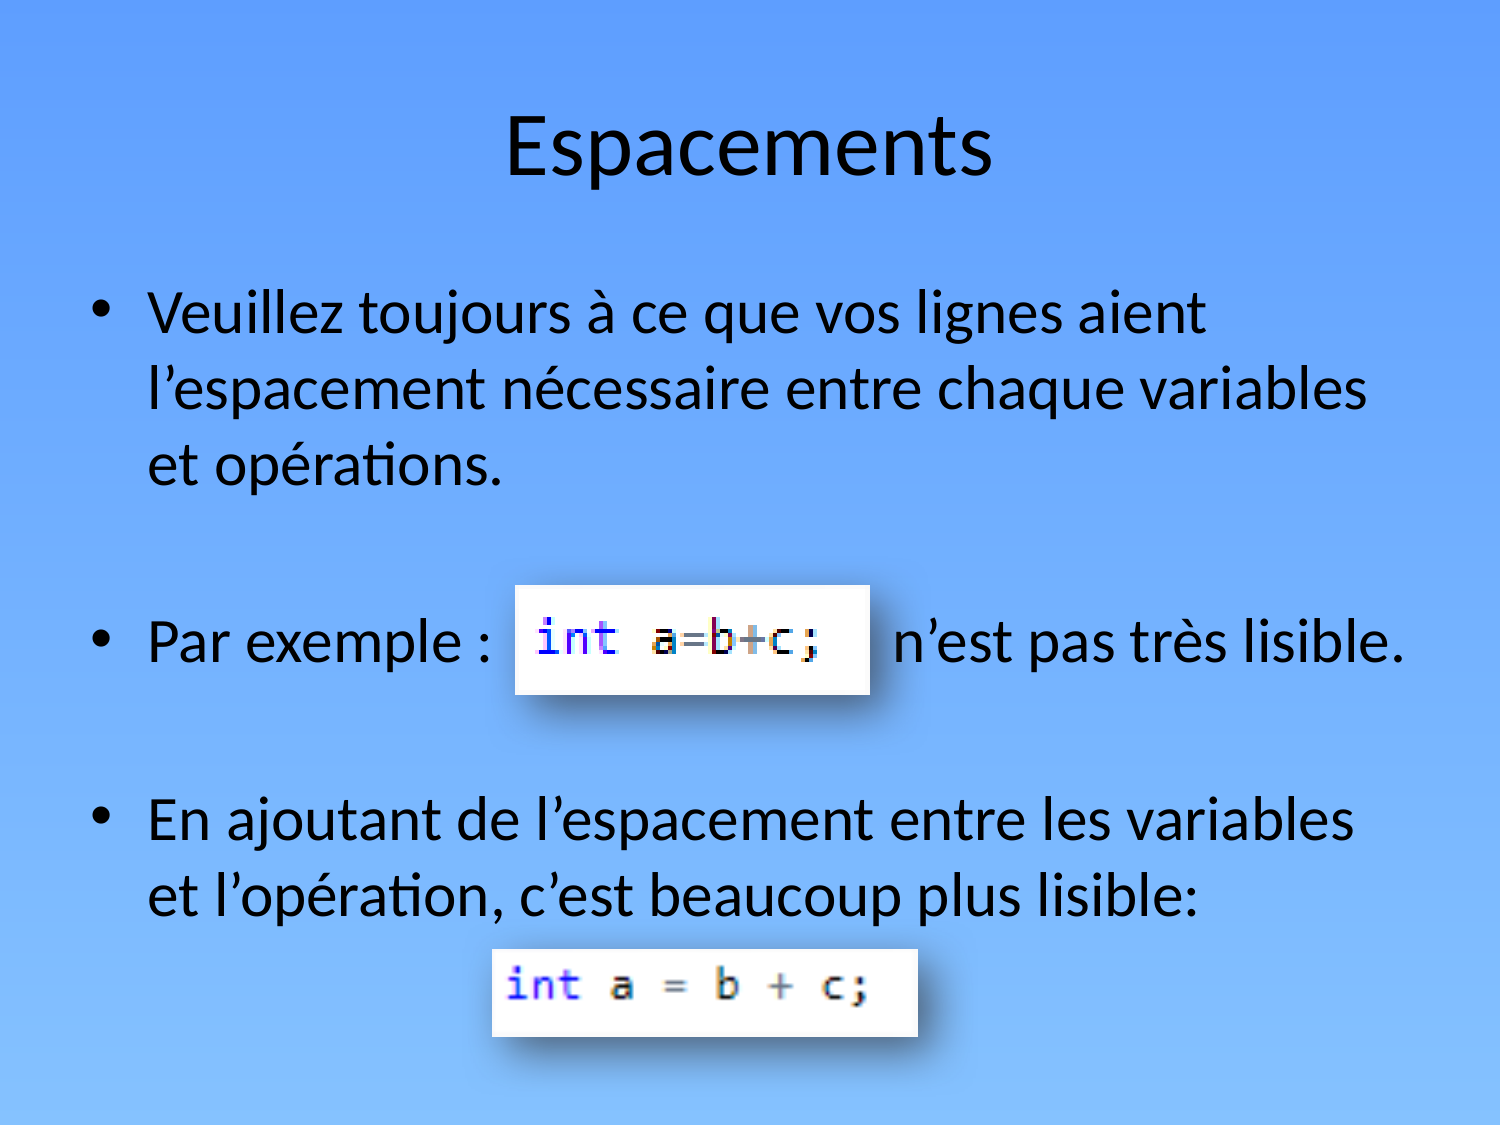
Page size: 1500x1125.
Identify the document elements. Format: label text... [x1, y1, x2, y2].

list Veuillez toujours à ce que vos lignes aient l’espacement nécessaire entre chaque variables et opérations. Par exemple : n’est pas très lisible. En ajoutant de l’espacement entre les variables et l’opération, c’est beaucoup plus lisible: [75, 262, 1425, 1005]
picture [515, 585, 870, 695]
picture [491, 948, 918, 1037]
title Espacements [75, 45, 1425, 233]
